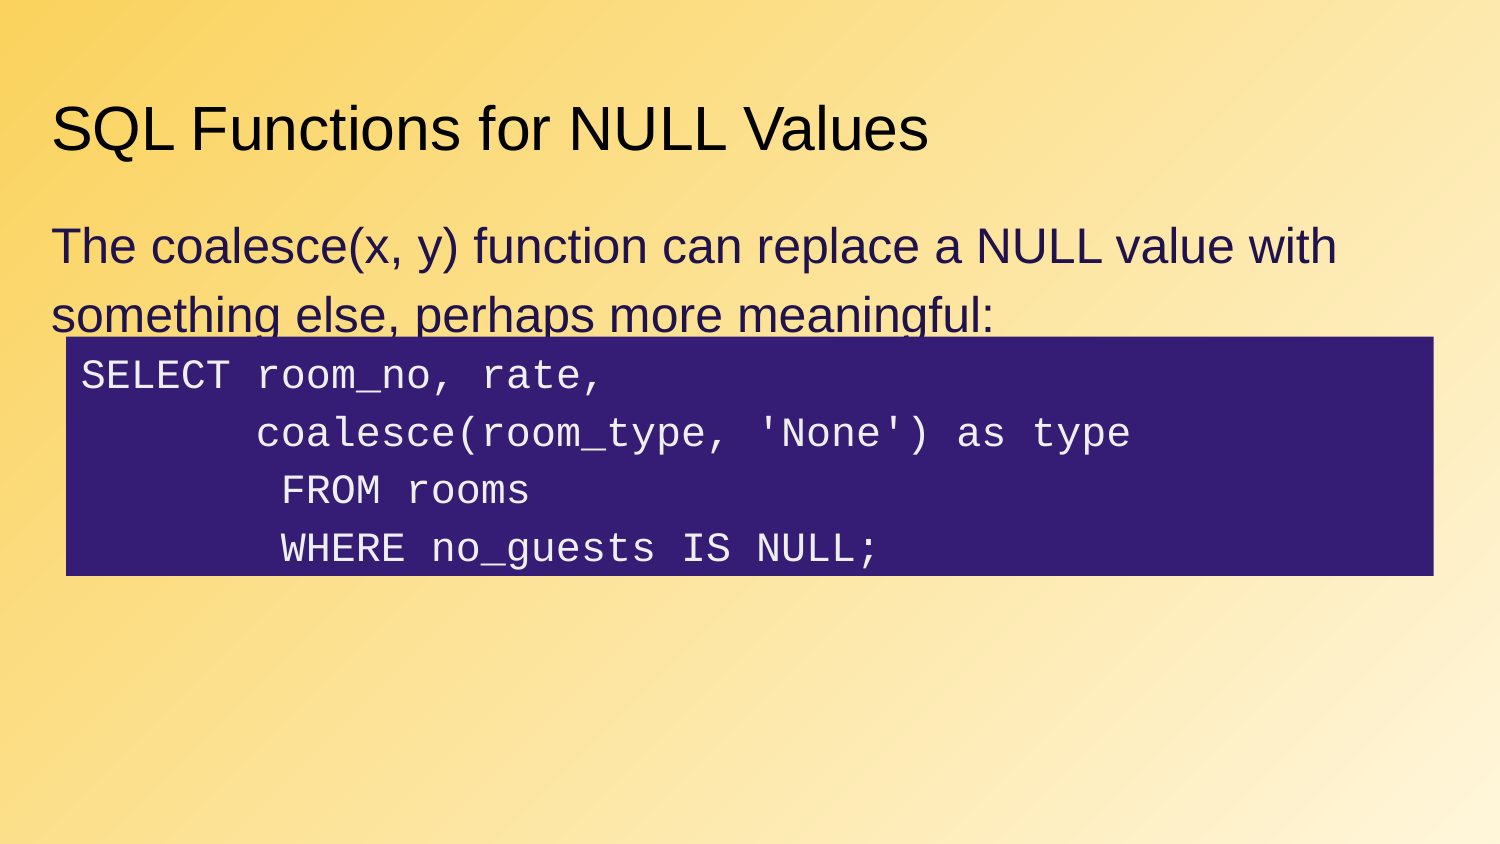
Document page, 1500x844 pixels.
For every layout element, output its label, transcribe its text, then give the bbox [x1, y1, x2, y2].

list The coalesce(x, y) function can replace a NULL value with something else, perhaps more meaningful: [51, 189, 1449, 750]
title SQL Functions for NULL Values [51, 72, 1449, 167]
text_box SELECT room_no, rate, coalesce(room_type, 'None') as type FROM rooms WHERE no_guests IS NULL; [66, 336, 1434, 576]
